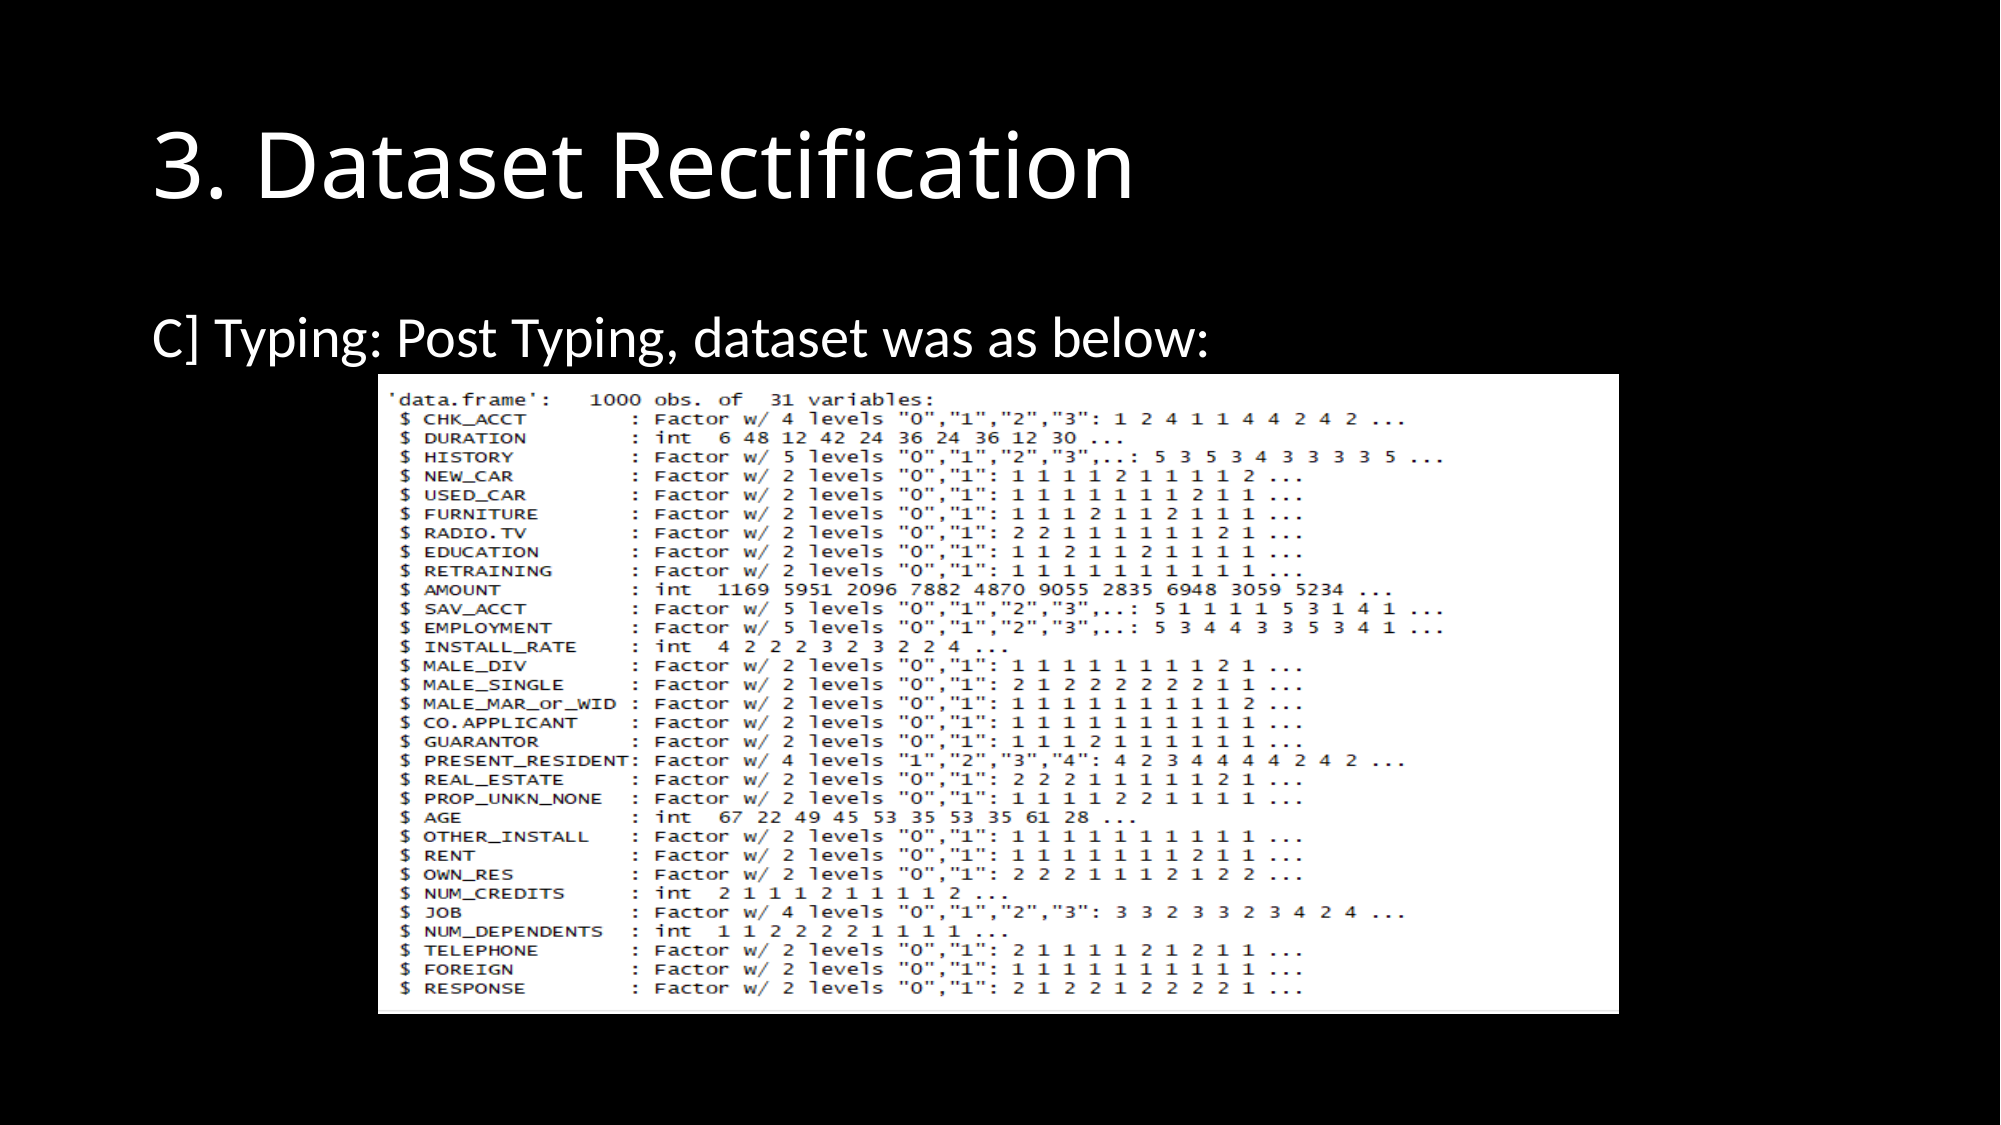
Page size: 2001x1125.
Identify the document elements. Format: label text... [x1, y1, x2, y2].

picture [378, 374, 1619, 1014]
title 3. Dataset Rectification [137, 59, 1863, 278]
list C] Typing: Post Typing, dataset was as below: [137, 299, 1863, 1014]
